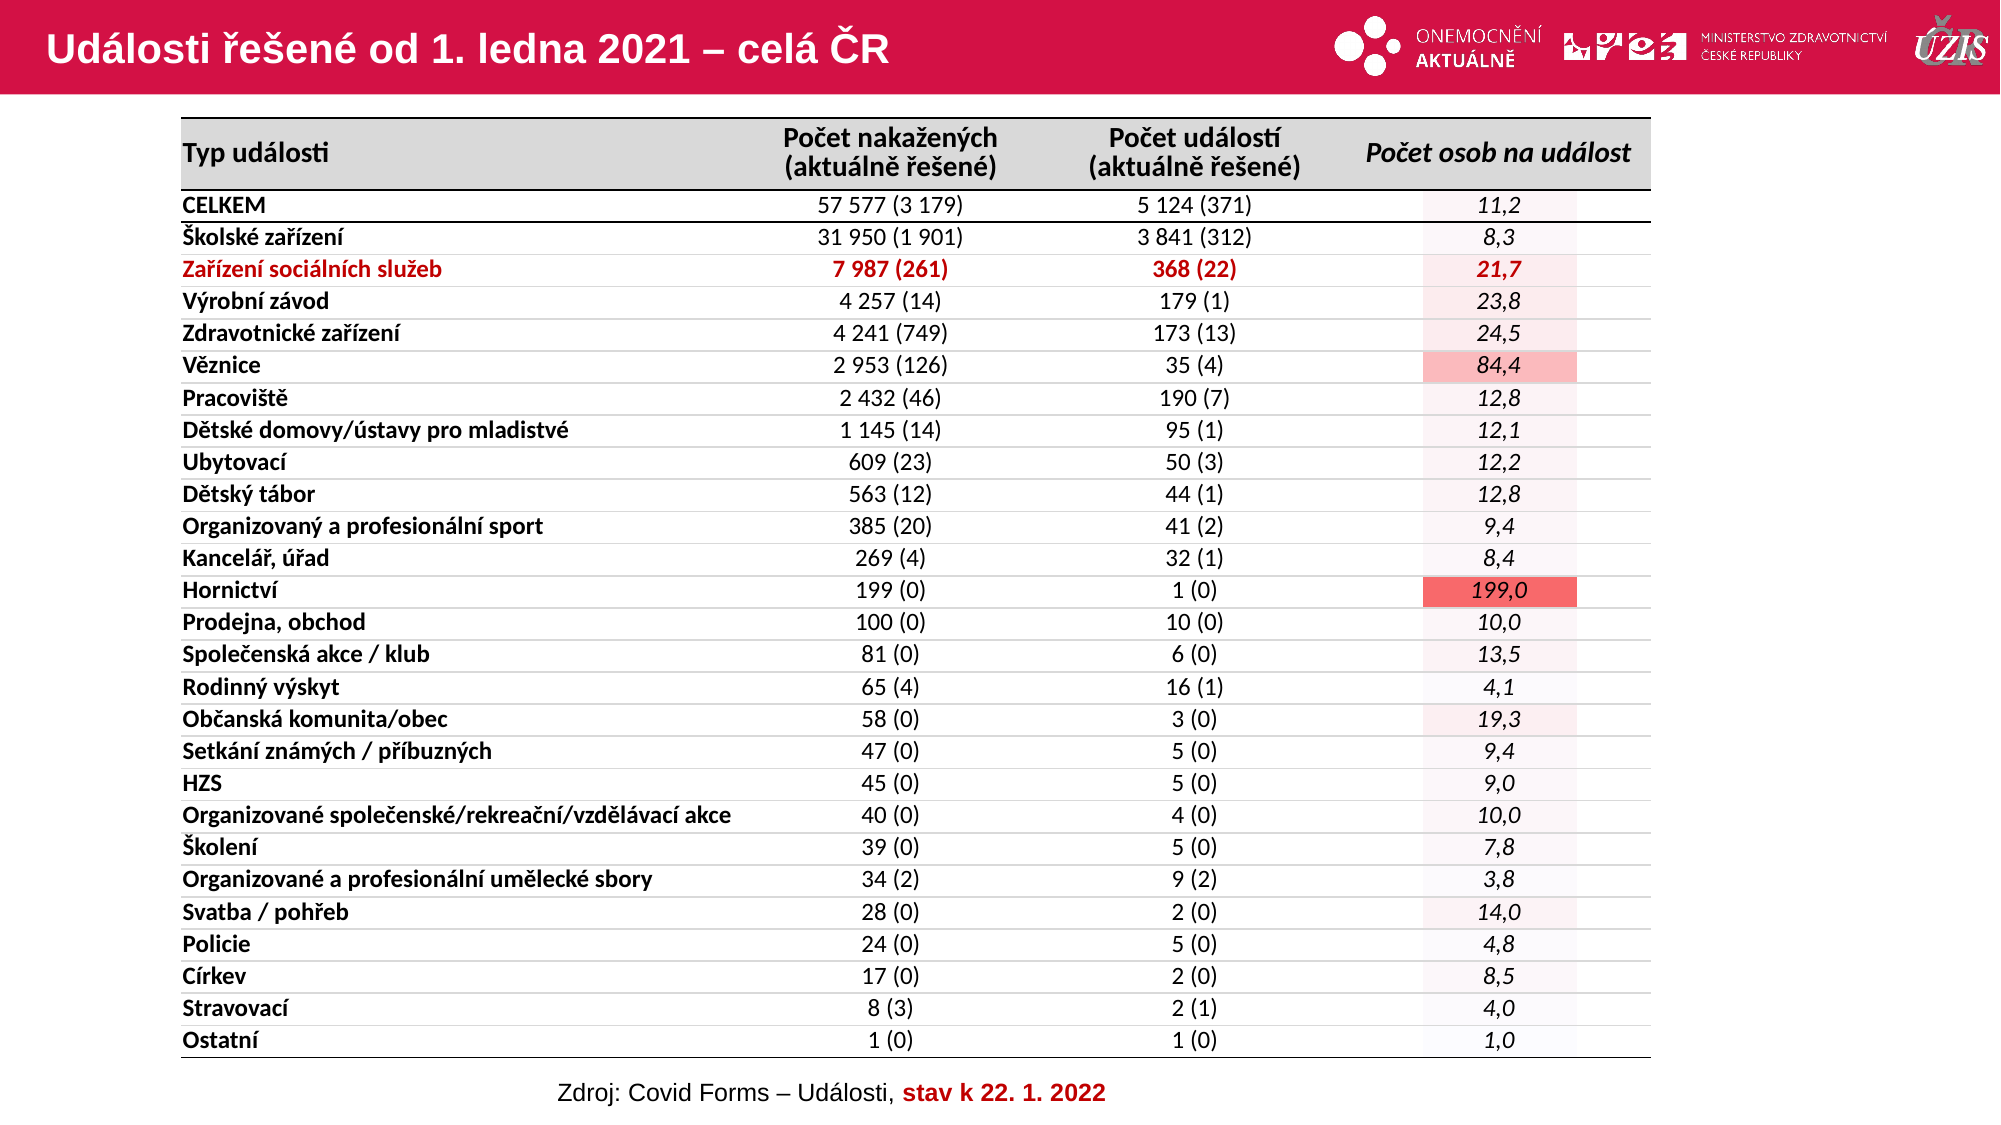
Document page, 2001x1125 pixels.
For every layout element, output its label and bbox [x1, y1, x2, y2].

table_cell [181, 480, 1651, 511]
table_cell [181, 287, 1651, 318]
table_cell [181, 898, 1651, 928]
table_cell [181, 577, 1651, 607]
picture [1334, 16, 1542, 76]
table_cell [181, 962, 1651, 992]
table_cell [181, 930, 1651, 960]
table_cell [181, 769, 1651, 800]
table_cell [181, 223, 1651, 254]
table_cell [181, 705, 1651, 735]
picture [1915, 15, 1989, 66]
table_cell [181, 673, 1651, 703]
table_cell [181, 609, 1651, 639]
table_cell [181, 448, 1651, 478]
picture [1563, 31, 1888, 60]
table_cell [181, 416, 1651, 446]
table_cell [181, 320, 1651, 350]
table_cell [181, 352, 1651, 382]
title [31, 2, 1251, 98]
table_cell [181, 255, 1651, 286]
table_cell [181, 641, 1651, 671]
text_box [309, 1068, 1355, 1114]
table_cell [181, 834, 1651, 864]
table_cell [181, 737, 1651, 768]
table_cell [181, 544, 1651, 575]
table_cell [181, 866, 1651, 896]
table_cell [181, 191, 1651, 221]
table_cell [181, 801, 1651, 832]
table_cell [181, 512, 1651, 543]
table_header [181, 119, 1651, 189]
table_cell [181, 384, 1651, 414]
table_cell [181, 1026, 1651, 1057]
table_cell [181, 994, 1651, 1025]
